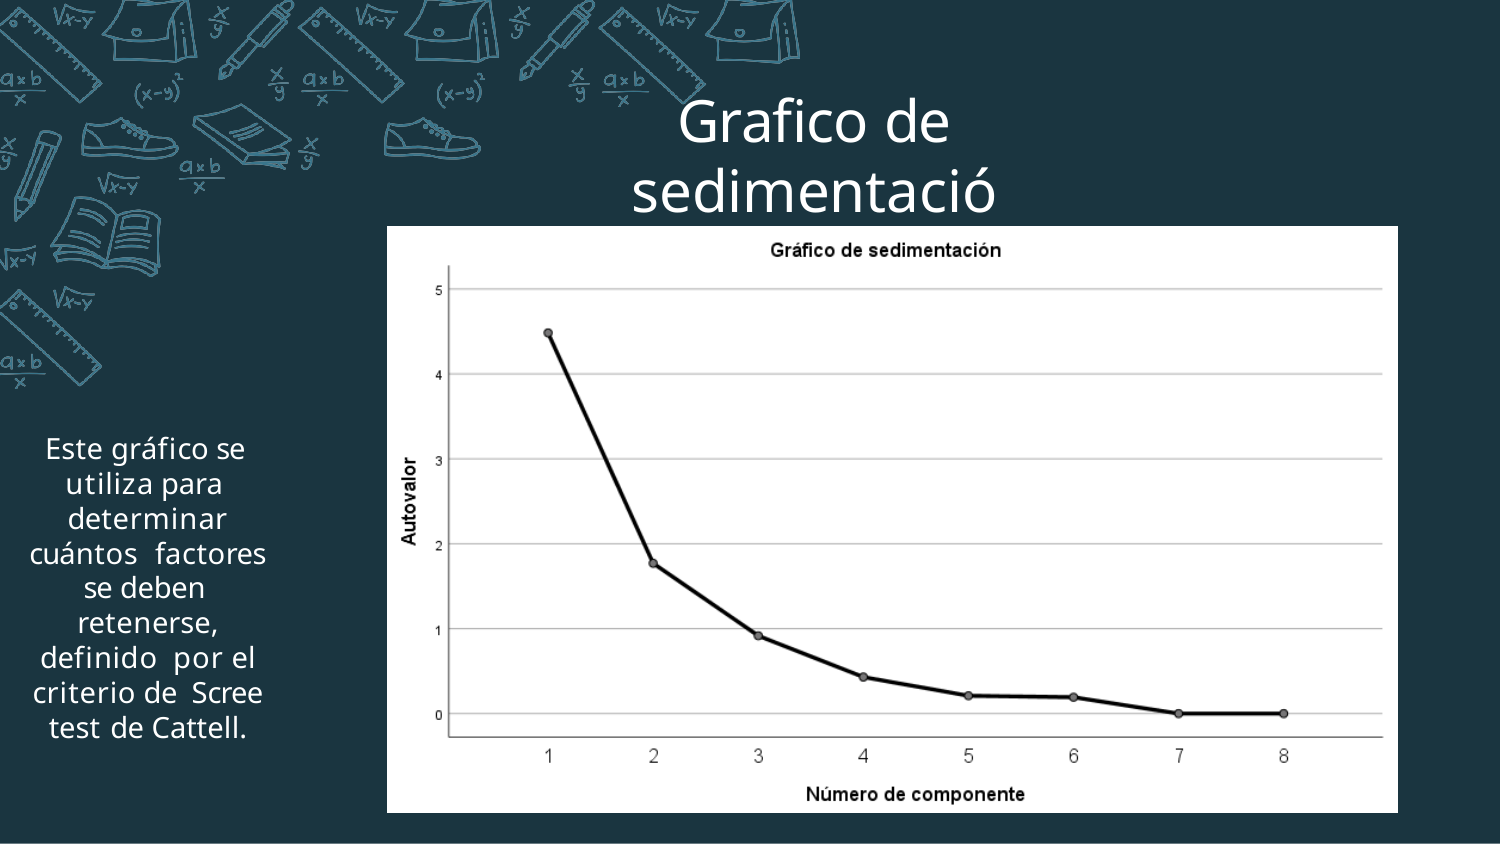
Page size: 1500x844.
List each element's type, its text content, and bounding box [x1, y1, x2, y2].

picture [509, 0, 801, 107]
text_box Este gráfico se utiliza para determinar cuántos factores se deben retenerse, definido por el criterio de Scree test de Cattell. [14, 427, 280, 745]
picture [0, 0, 1398, 814]
title Grafico de sedimentación [624, 81, 1005, 224]
picture [0, 286, 103, 389]
